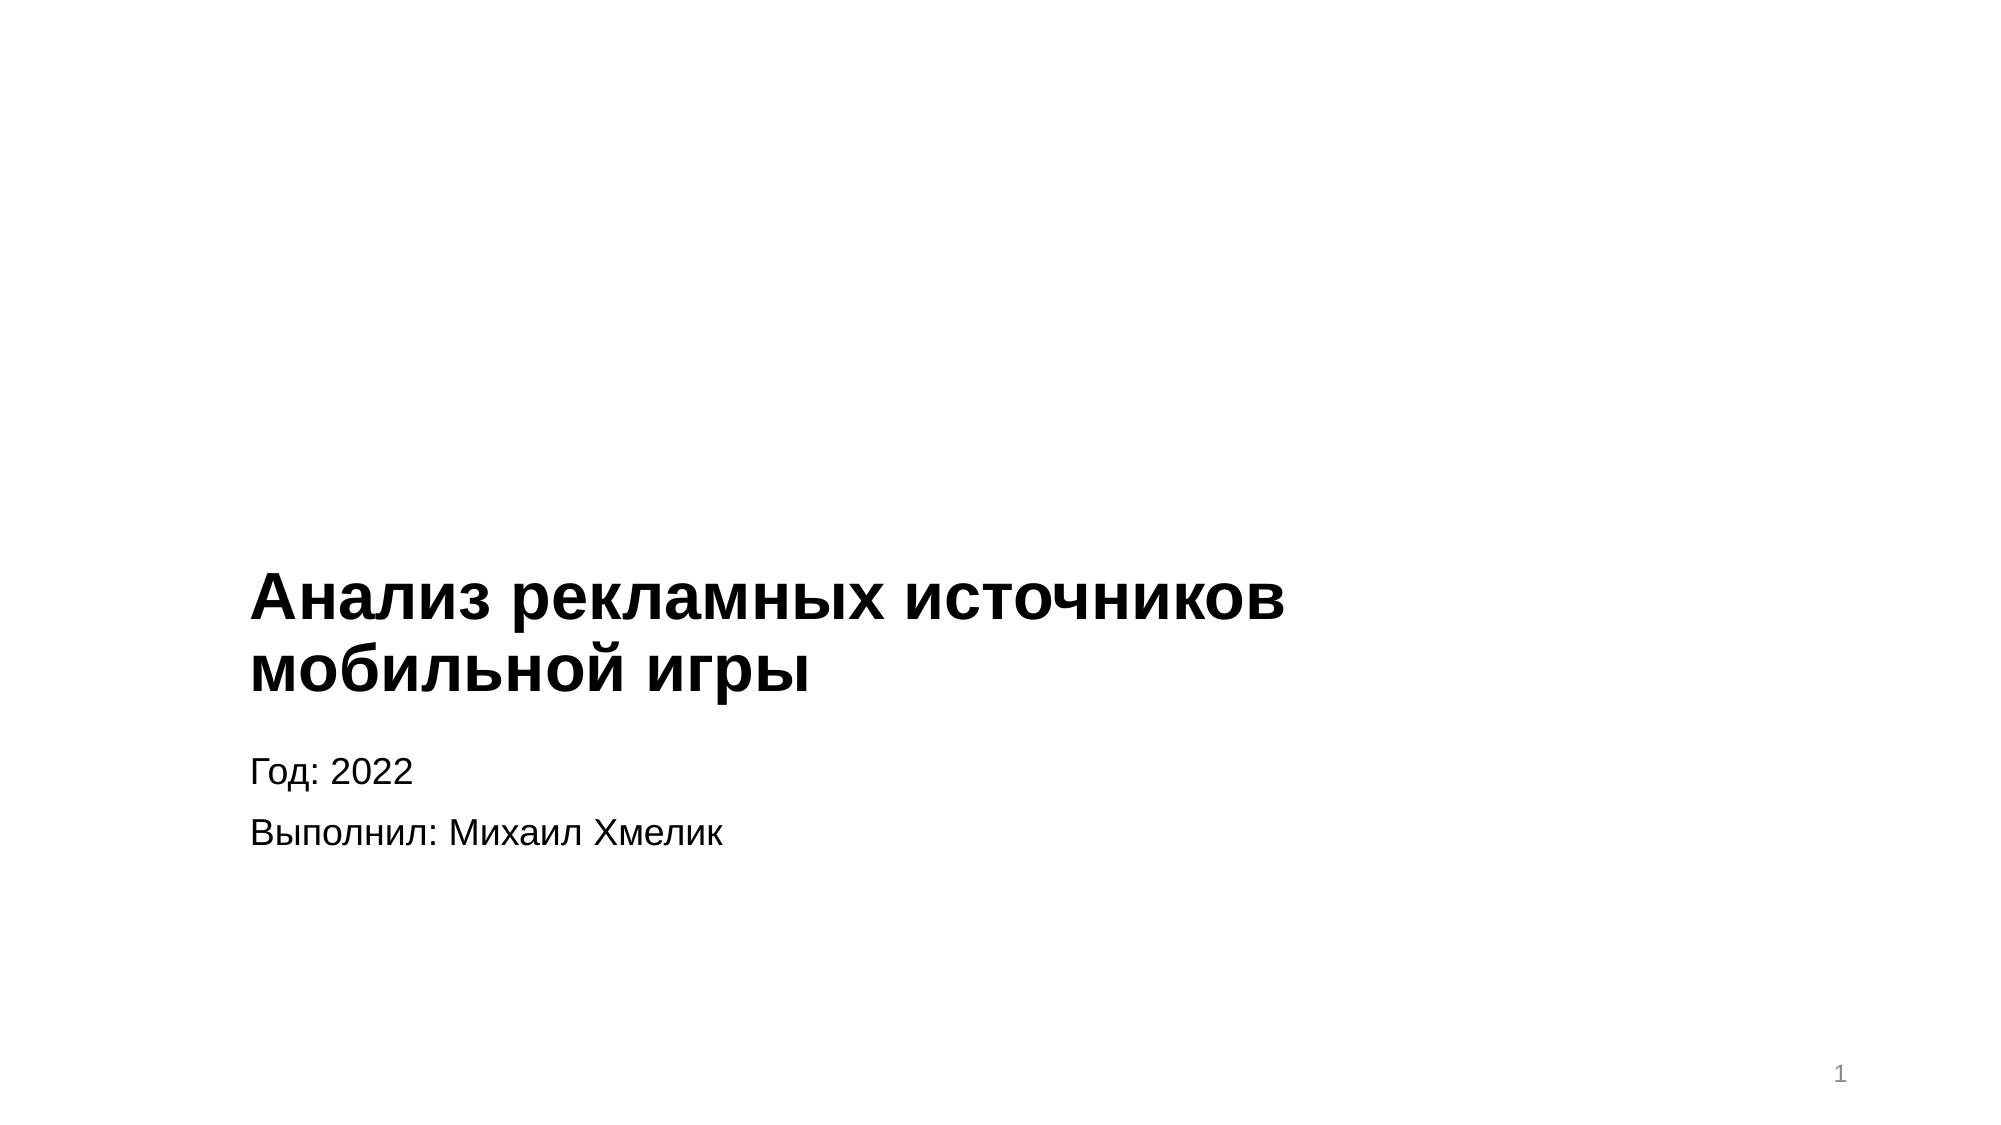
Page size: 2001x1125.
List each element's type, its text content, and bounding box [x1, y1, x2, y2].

title Анализ рекламных источников мобильной игры [249, 184, 1750, 706]
slide_number 1 [1412, 1042, 1863, 1103]
subtitle Год: 2022 Выполнил: Михаил Хмелик [249, 752, 1750, 863]
